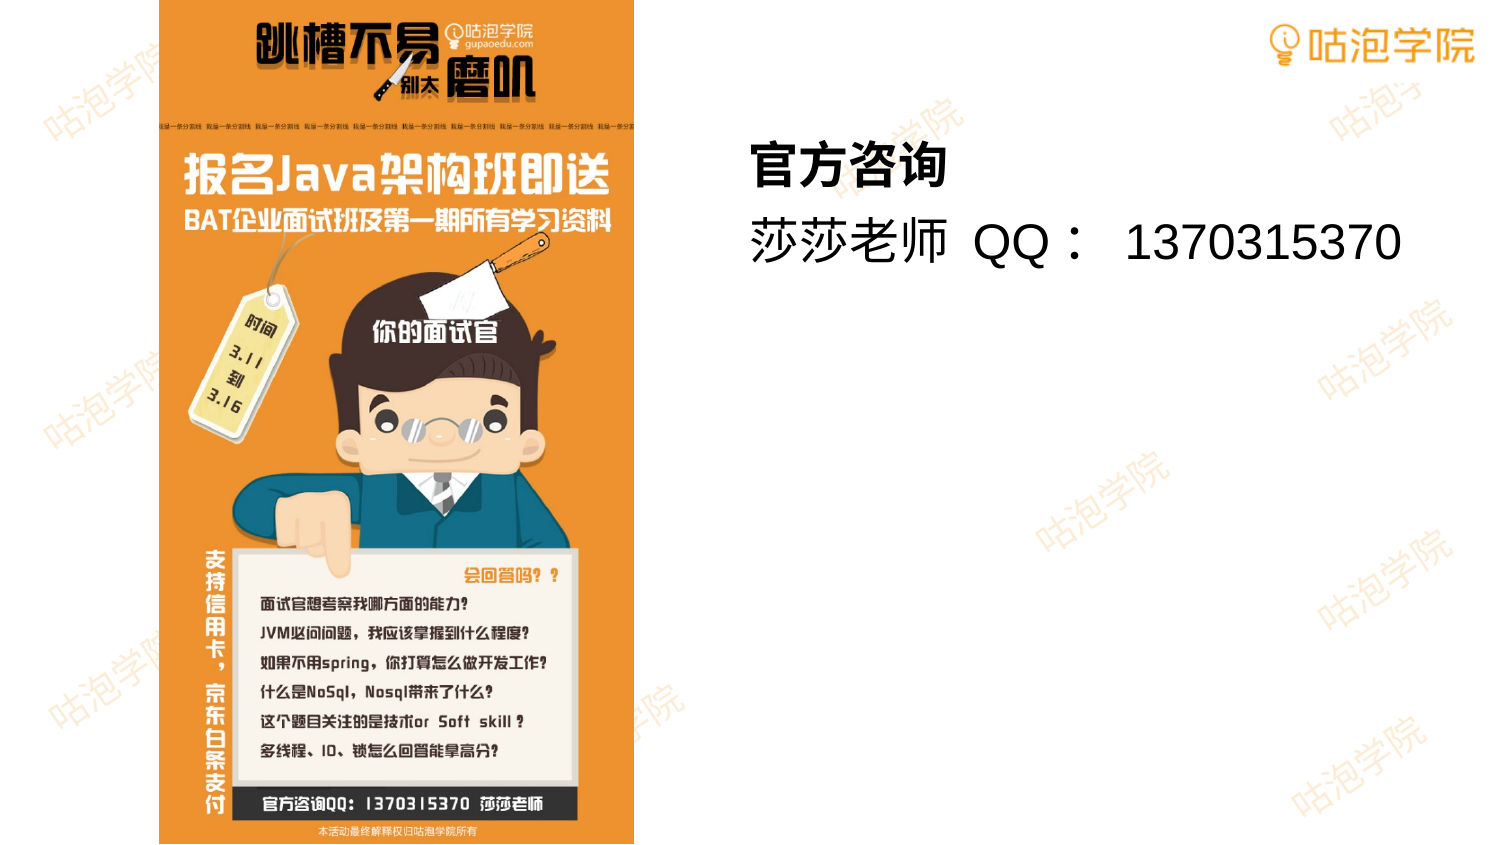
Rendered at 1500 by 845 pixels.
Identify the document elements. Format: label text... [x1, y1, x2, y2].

text_box 官方咨询 [733, 126, 1183, 202]
picture [1269, 11, 1477, 83]
text_box 莎莎老师 QQ：1370315370 [734, 202, 1420, 278]
picture [159, 0, 635, 844]
